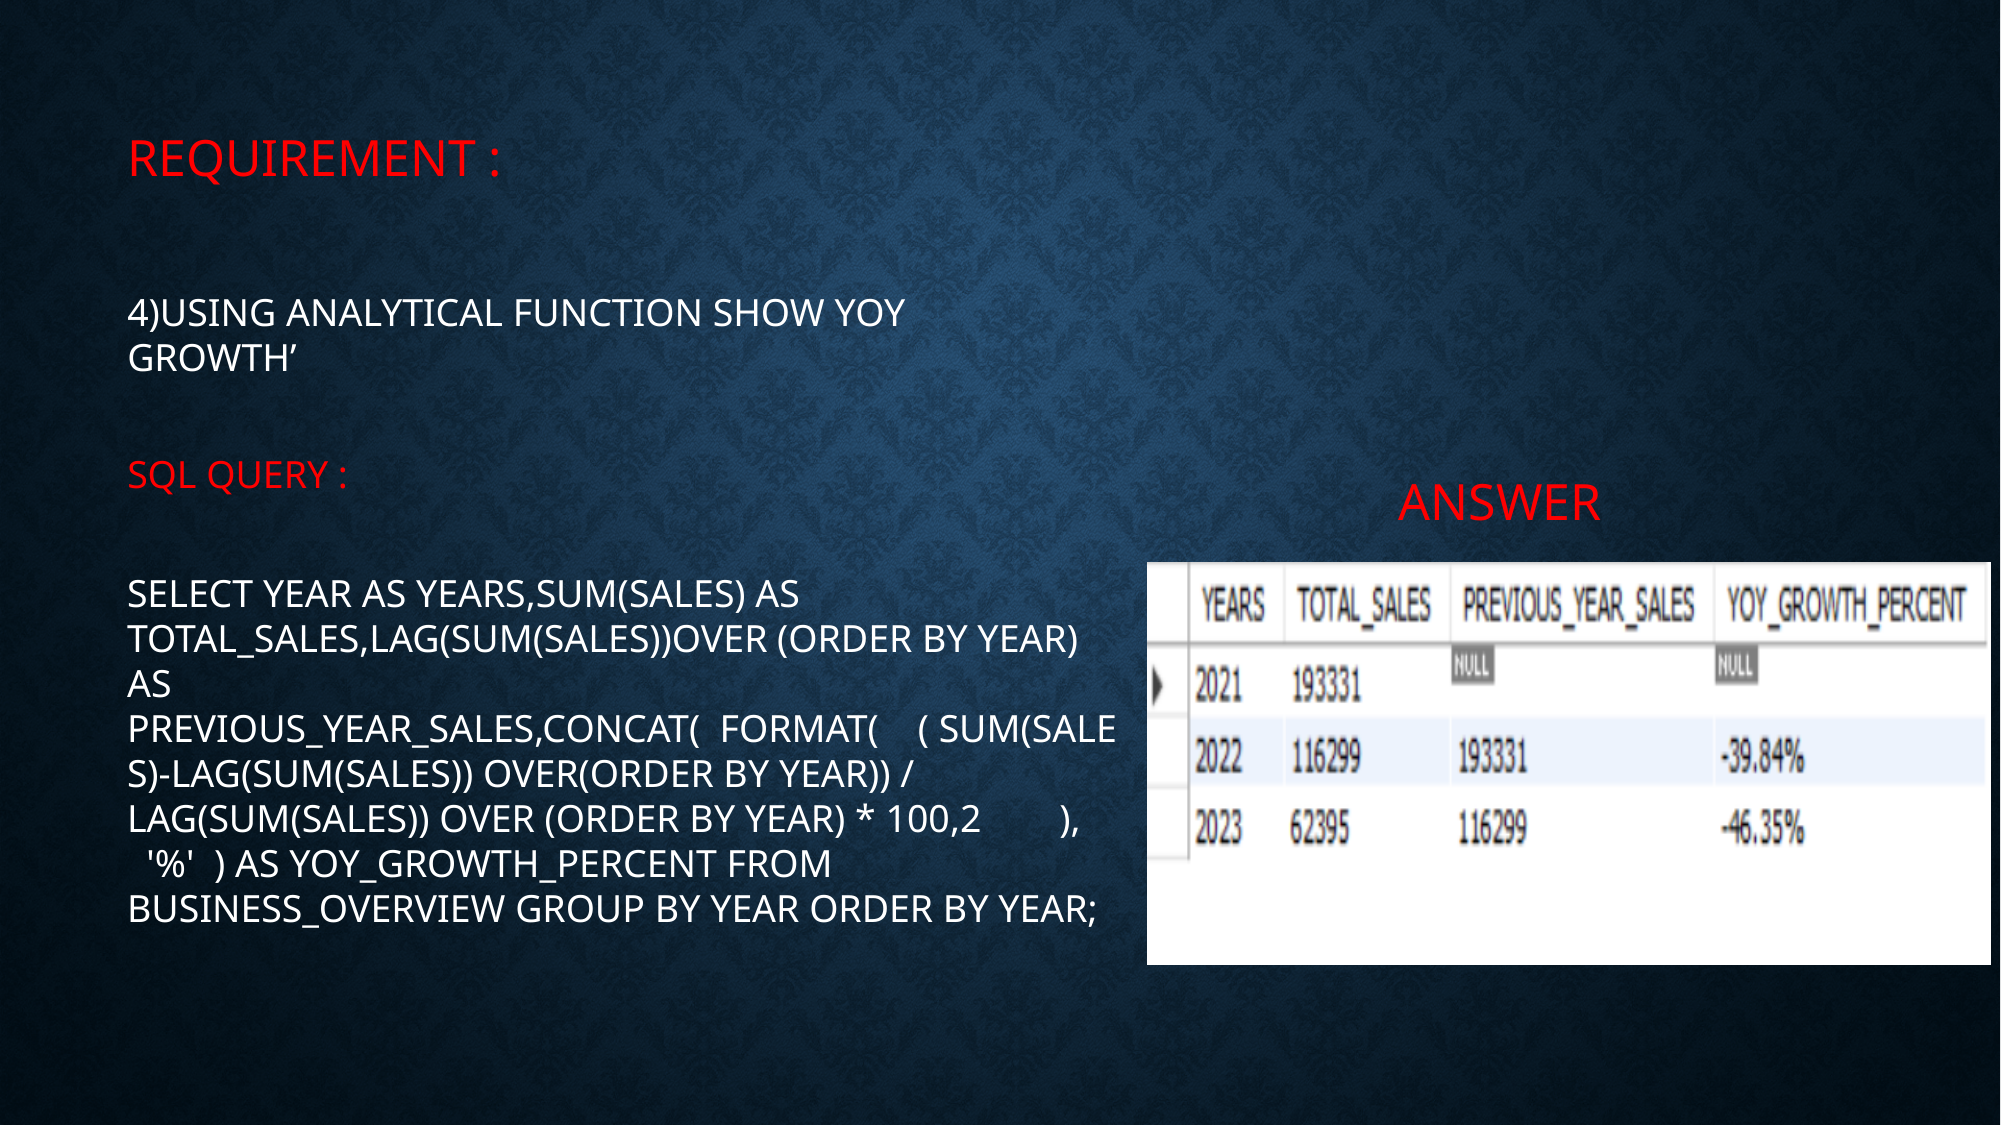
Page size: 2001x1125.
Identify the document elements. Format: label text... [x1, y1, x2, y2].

text_box SQL QUERY : [112, 443, 1113, 503]
text_box REQUIREMENT : [112, 119, 744, 194]
text_box 4)USING ANALYTICAL FUNCTION SHOW YOY GROWTH’ [112, 281, 1074, 386]
picture [1146, 561, 1992, 966]
text_box SELECT YEAR AS YEARS,SUM(SALES) AS TOTAL_SALES,LAG(SUM(SALES))OVER (ORDER BY YEAR) AS PREVIOUS_YEAR_SALES,CONCAT( FORMAT( ( SUM(SALES)-LAG(SUM(SALES)) OVER(ORDER BY YEAR)) / LAG(SUM(SALES)) OVER (ORDER BY YEAR) * 100,2 ), '%' ) AS YOY_GROWTH_PERCENT FROM BUSINESS_OVERVIEW GROUP BY YEAR ORDER BY YEAR; [112, 562, 1146, 938]
text_box ANSWER [1000, 463, 2000, 538]
